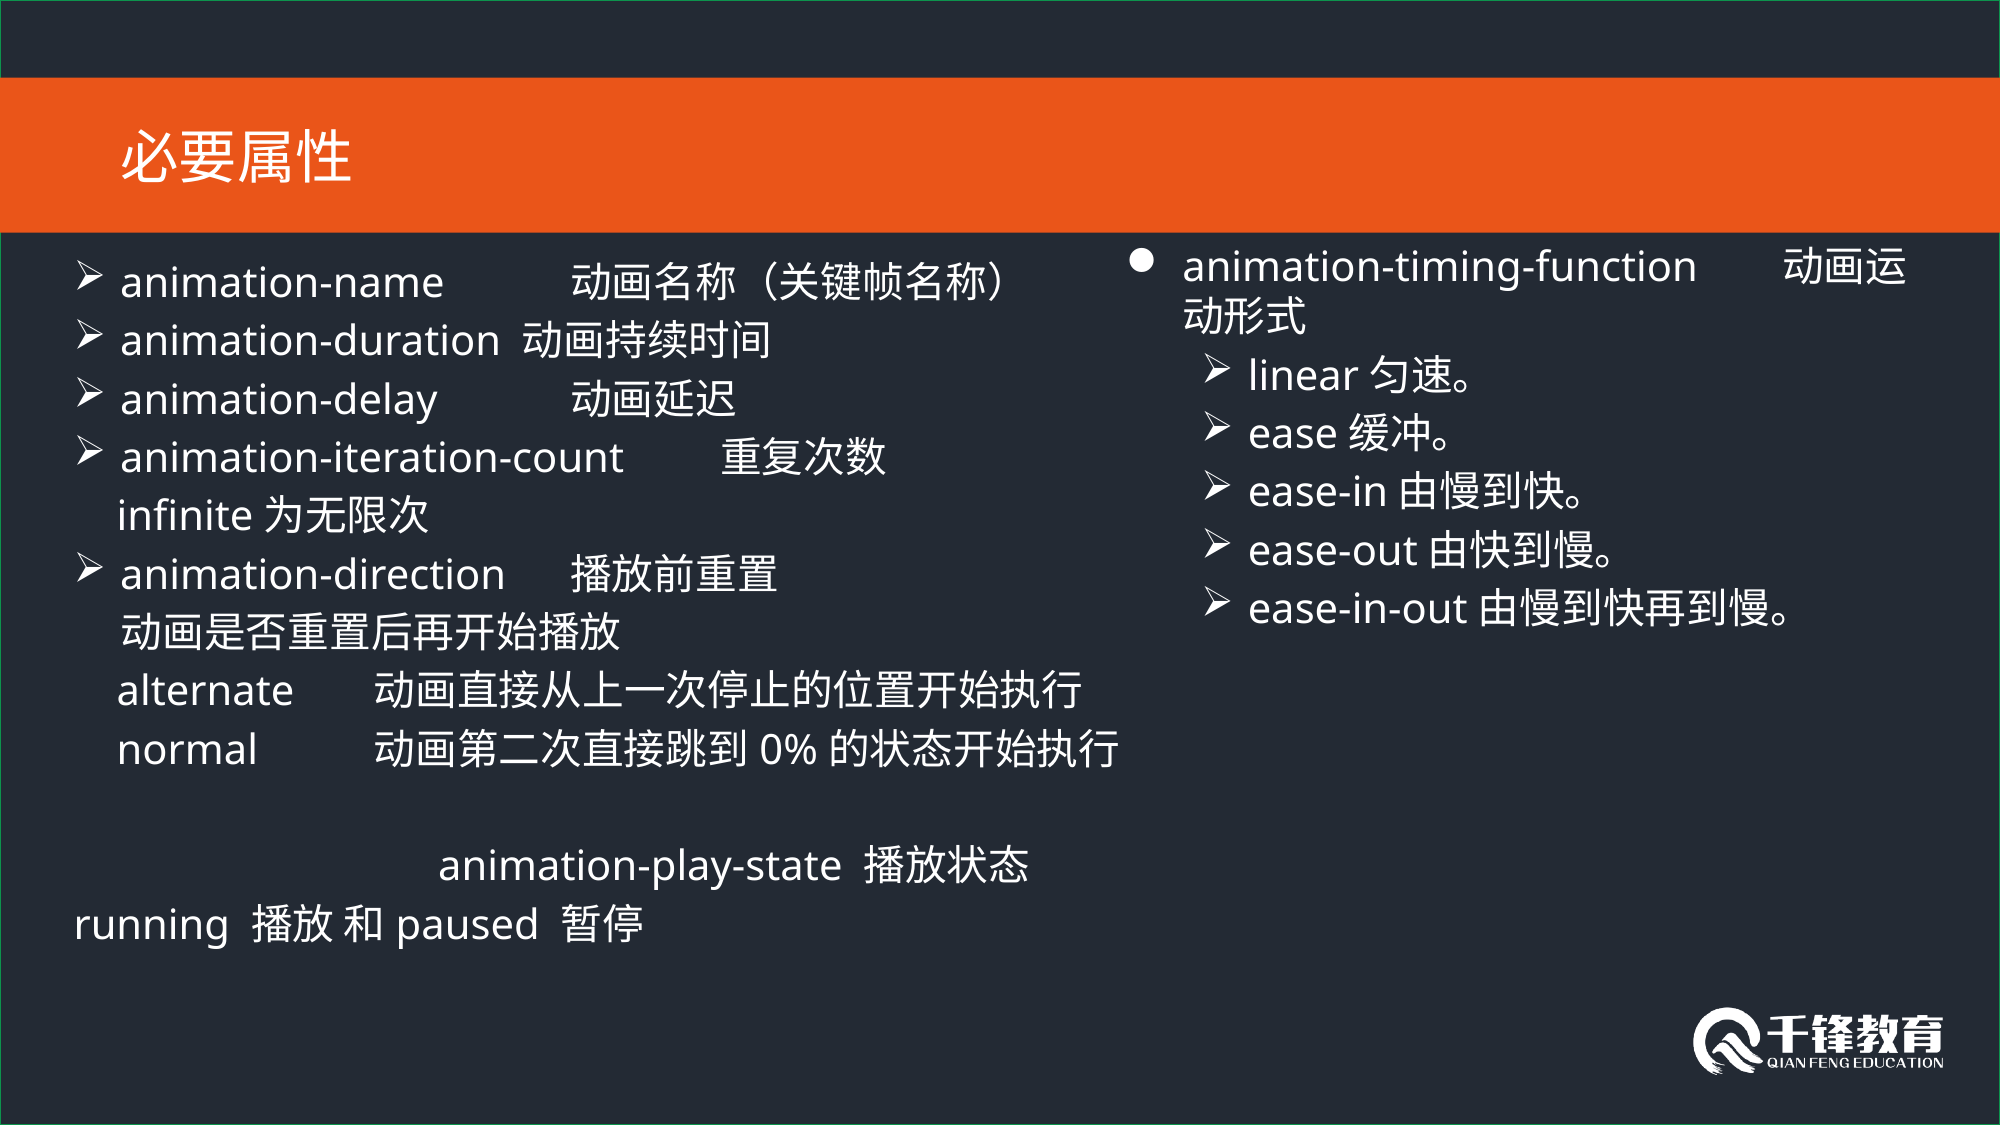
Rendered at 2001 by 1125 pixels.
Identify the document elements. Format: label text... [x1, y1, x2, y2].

text_box [0, 0, 2000, 77]
picture [1691, 1002, 1948, 1080]
text_box animation-timing-function 动画运动形式 linear匀速。 ease缓冲。 ease-in 由慢到快。 ease-out由快到慢。 ease-in-out由慢到快再到慢。 [1111, 232, 1935, 640]
text_box animation-name 动画名称（关键帧名称） animation-duration 动画持续时间 animation-delay 动画延迟 animation-iteration-count 重复次数 infinite为无限次 animation-direction 播放前重置 动画是否重置后再开始播放 alternate 动画直接从上一次停止的位置开始执行 normal 动画第二次直接跳到0%的状态开始执行 animation-play-state 播放状态 running 播放 和paused 暂停 [58, 248, 1692, 1014]
text_box [0, 234, 2000, 1125]
text_box [0, 77, 2000, 234]
text_box 必要属性 [106, 112, 1441, 198]
